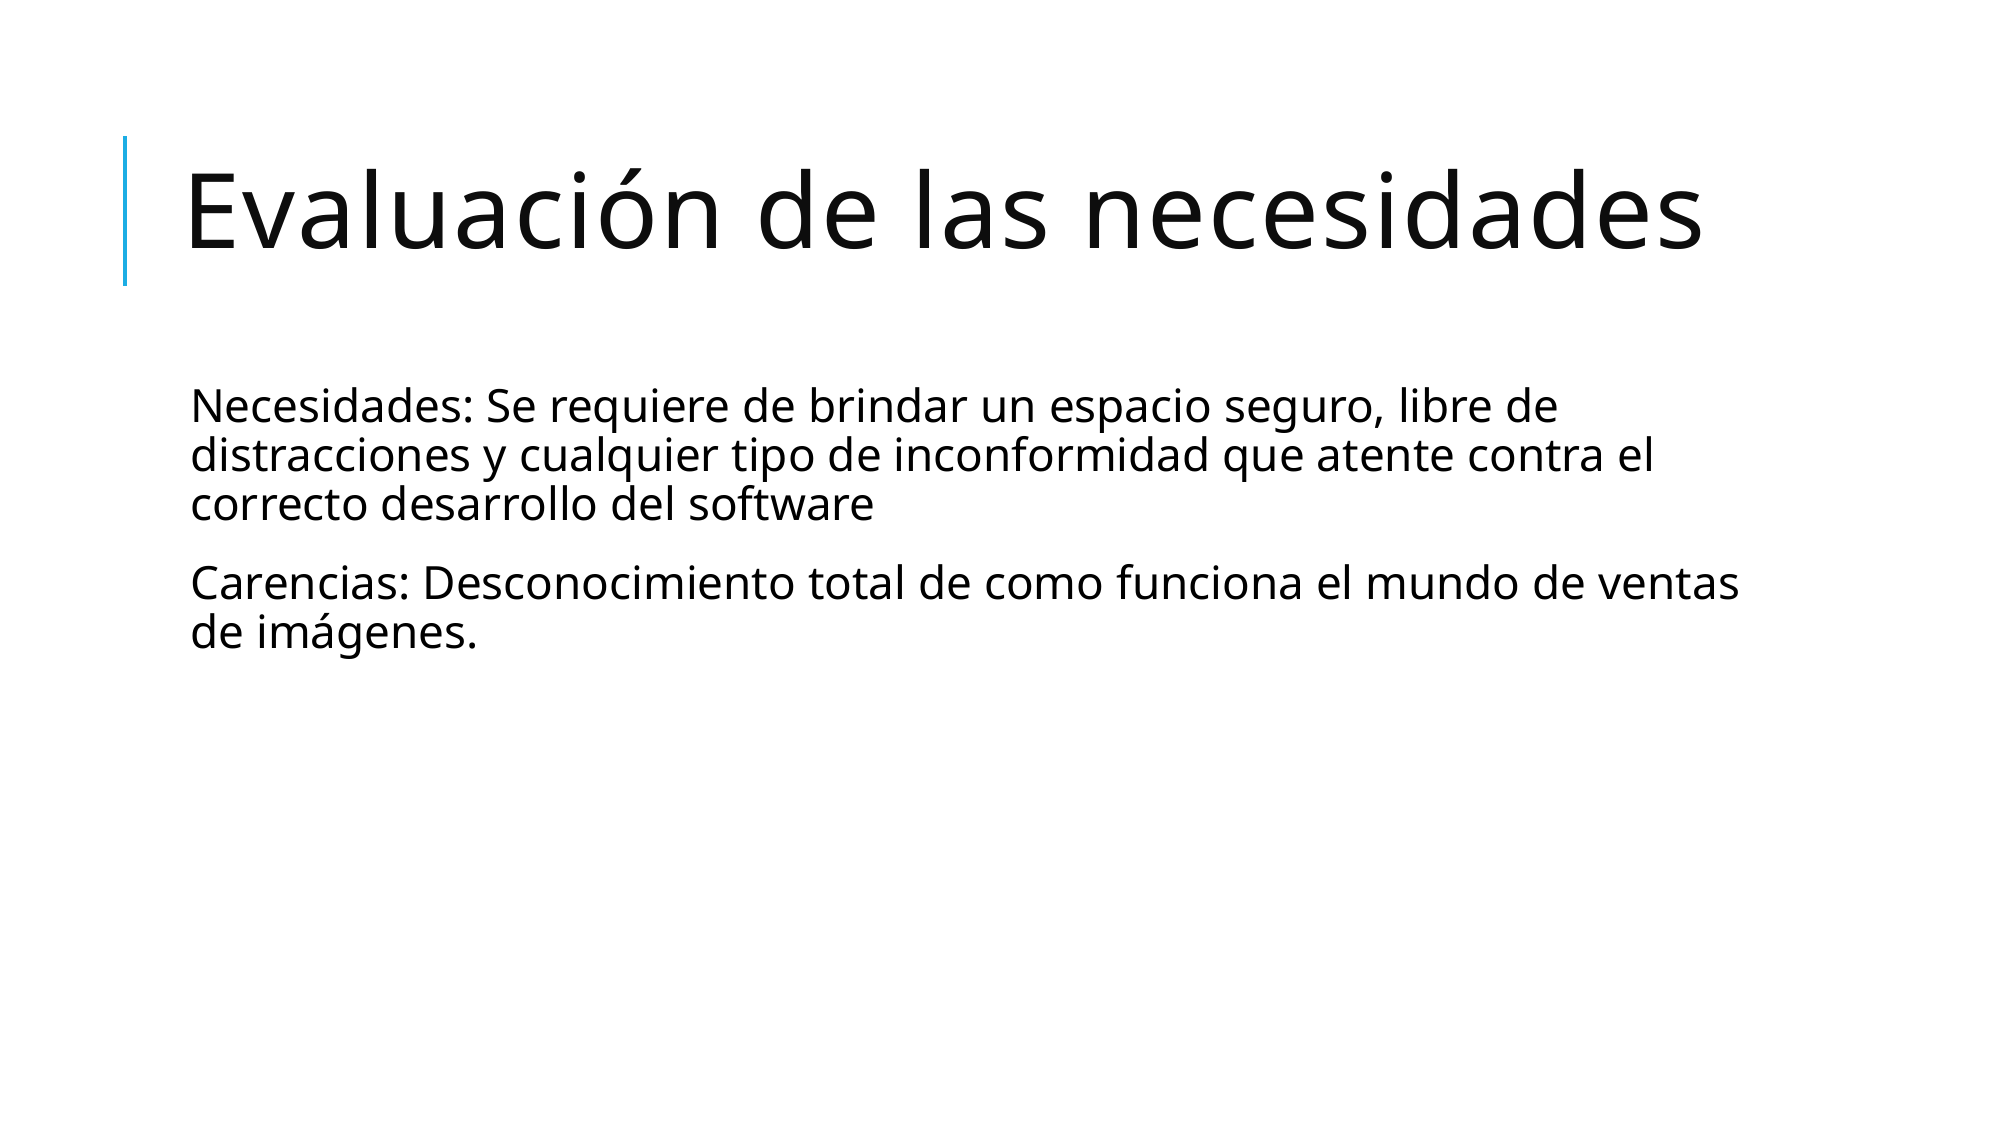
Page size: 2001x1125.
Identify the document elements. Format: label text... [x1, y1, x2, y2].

list Necesidades: Se requiere de brindar un espacio seguro, libre de distracciones y cualquier tipo de inconformidad que atente contra el correcto desarrollo del software Carencias: Desconocimiento total de como funciona el mundo de ventas de imágenes. [168, 375, 1763, 1035]
title Evaluación de las necesidades [168, 96, 1763, 342]
